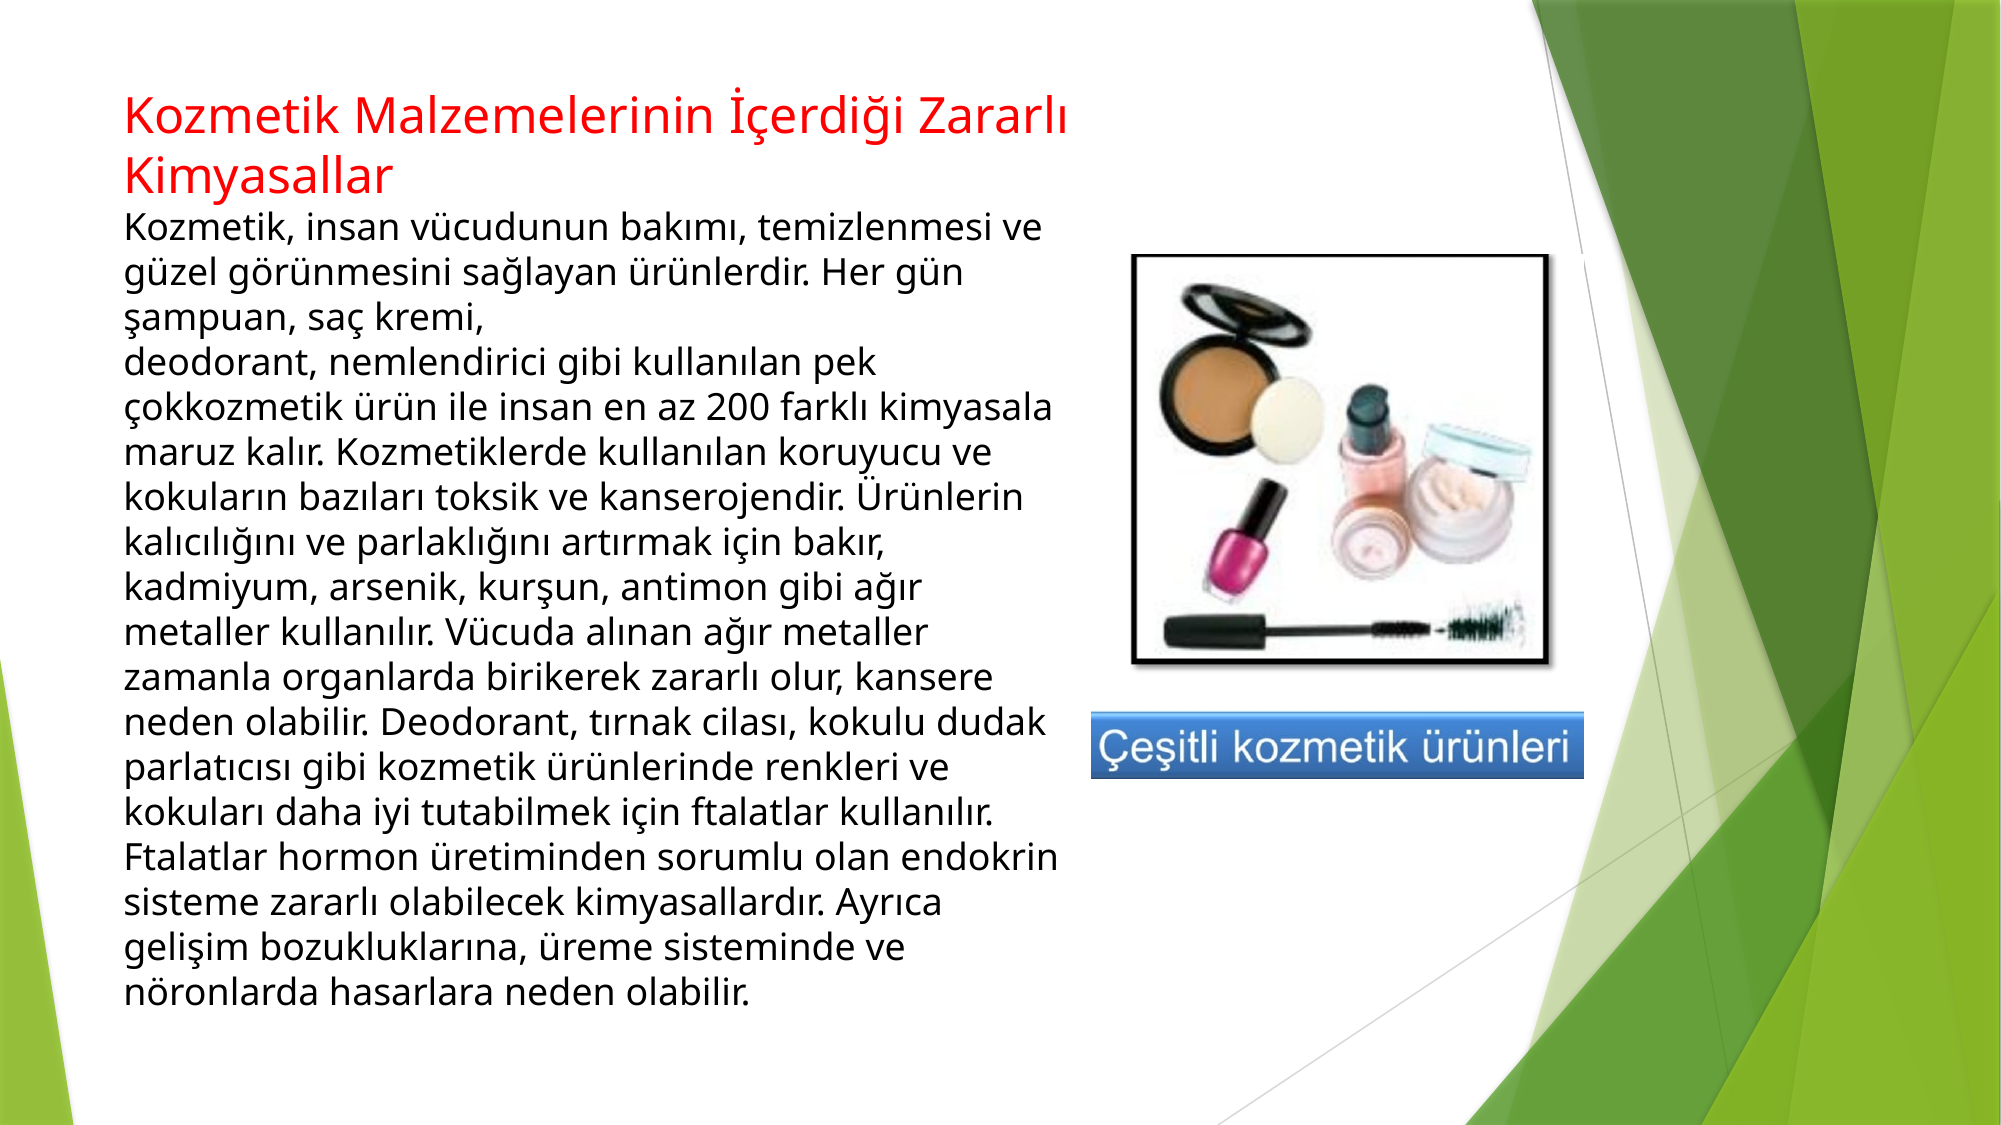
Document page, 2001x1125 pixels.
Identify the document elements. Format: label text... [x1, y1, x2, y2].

text_box Kozmetik Malzemelerinin İçerdiği Zararlı Kimyasallar Kozmetik, insan vücudunun bakımı, temizlenmesi ve güzel görünmesini sağlayan ürünlerdir. Her gün şampuan, saç kremi, deodorant, nemlendirici gibi kullanılan pek çokkozmetik ürün ile insan en az 200 farklı kimyasala maruz kalır. Kozmetiklerde kullanılan koruyucu ve kokuların bazıları toksik ve kanserojendir. Ürünlerin kalıcılığını ve parlaklığını artırmak için bakır, kadmiyum, arsenik, kurşun, antimon gibi ağır metaller kullanılır. Vücuda alınan ağır metaller zamanla organlarda birikerek zararlı olur, kansere neden olabilir. Deodorant, tırnak cilası, kokulu dudak parlatıcısı gibi kozmetik ürünlerinde renkleri ve kokuları daha iyi tutabilmek için ftalatlar kullanılır. Ftalatlar hormon üretiminden sorumlu olan endokrin sisteme zararlı olabilecek kimyasallardır. Ayrıca gelişim bozukluklarına, üreme sisteminde ve nöronlarda hasarlara neden olabilir. [108, 75, 1092, 1021]
picture [1090, 253, 1584, 779]
